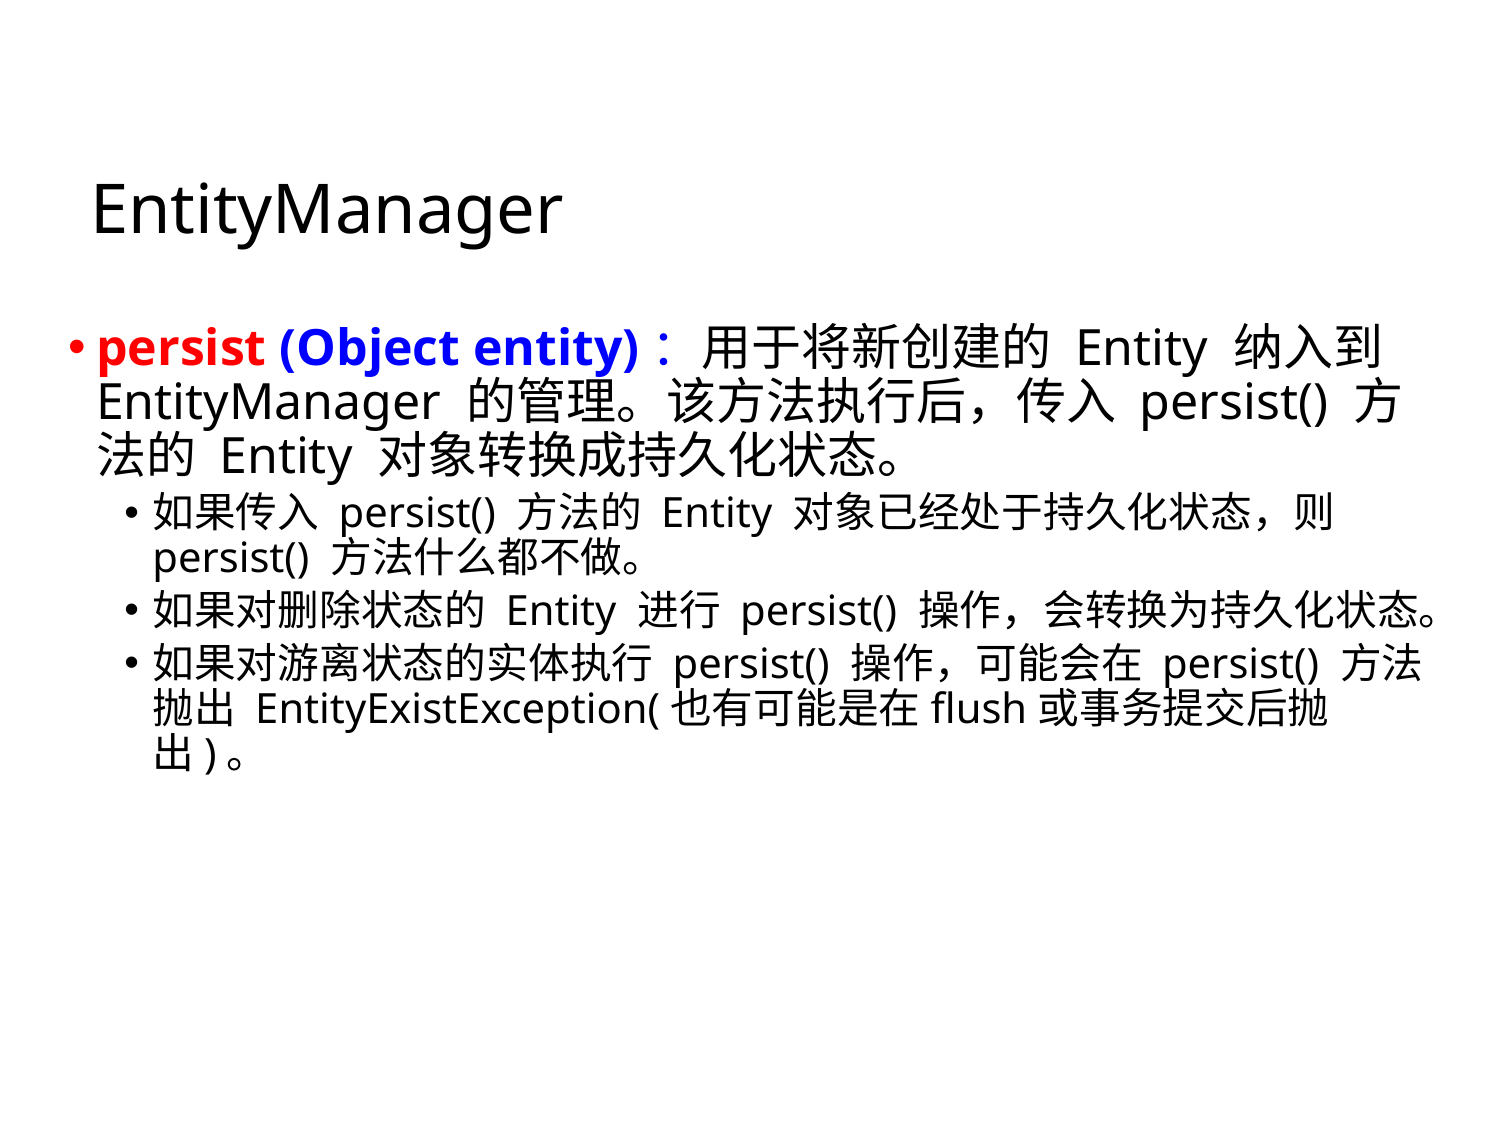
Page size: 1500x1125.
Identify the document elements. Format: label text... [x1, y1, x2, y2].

list persist (Object entity)：用于将新创建的 Entity 纳入到 EntityManager 的管理。该方法执行后，传入 persist() 方法的 Entity 对象转换成持久化状态。 如果传入 persist() 方法的 Entity 对象已经处于持久化状态，则 persist() 方法什么都不做。 如果对删除状态的 Entity 进行 persist() 操作，会转换为持久化状态。 如果对游离状态的实体执行 persist() 操作，可能会在 persist() 方法抛出 EntityExistException(也有可能是在flush或事务提交后抛出)。 [53, 314, 1447, 1083]
title EntityManager [75, 117, 1425, 306]
